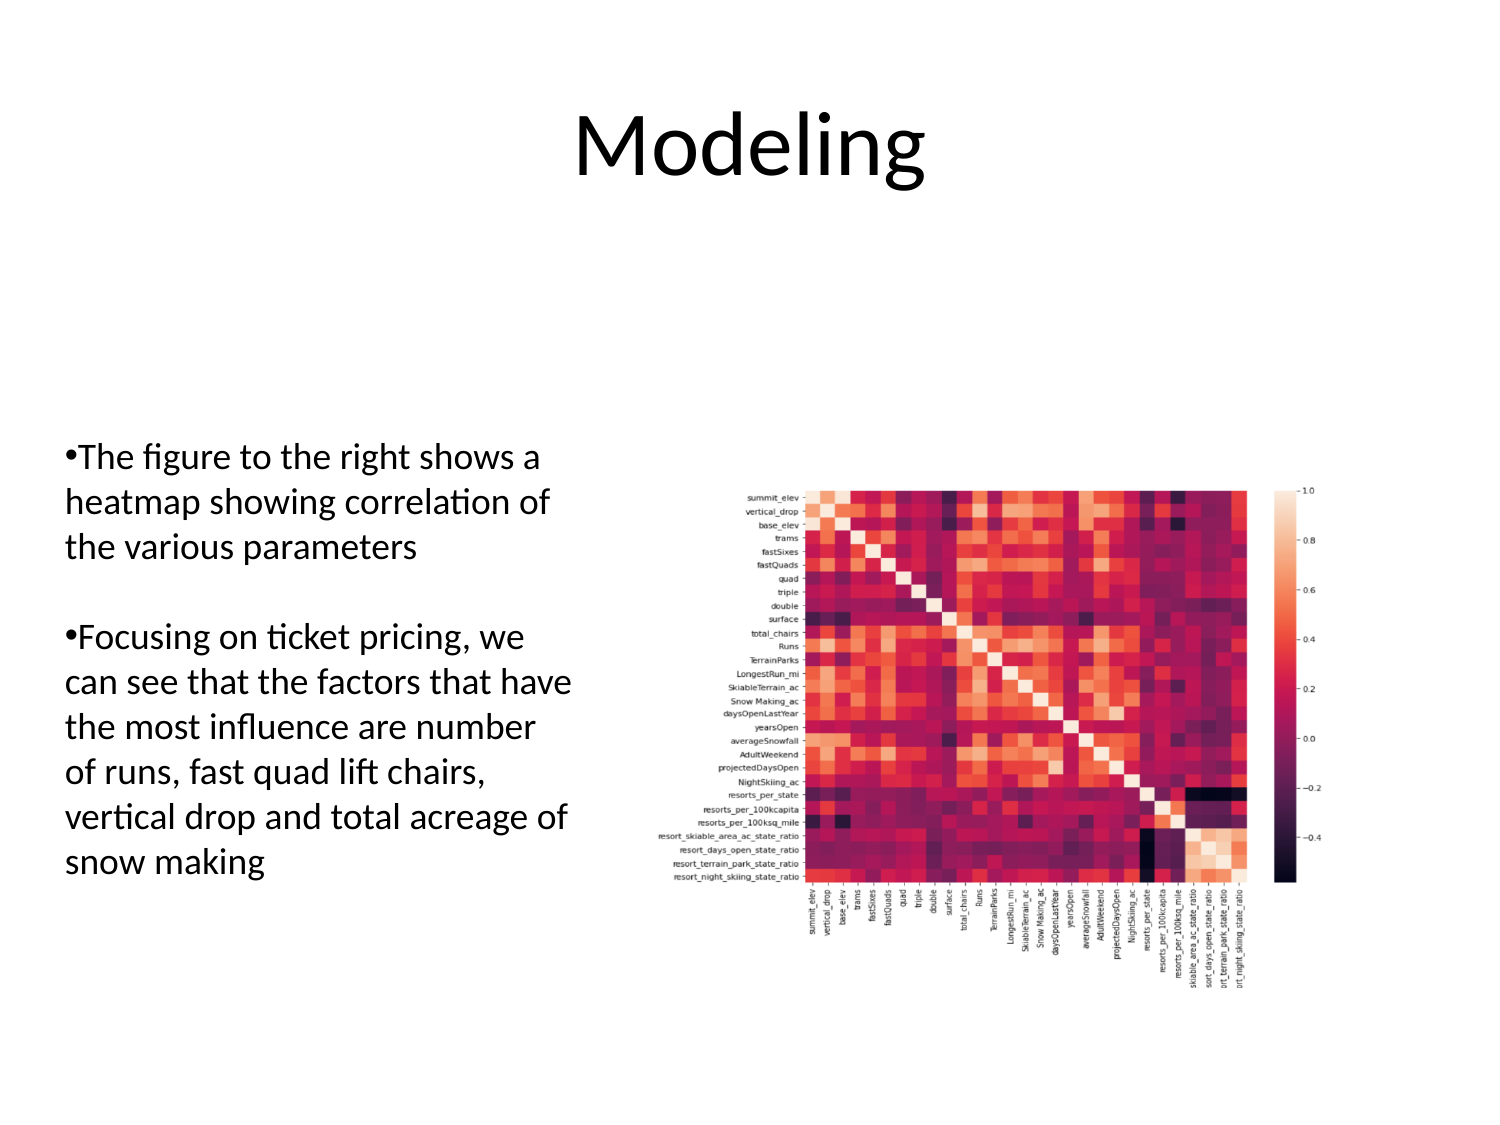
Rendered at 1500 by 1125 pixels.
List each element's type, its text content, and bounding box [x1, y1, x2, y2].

text_box The figure to the right shows a heatmap showing correlation of the various parameters Focusing on ticket pricing, we can see that the factors that have the most influence are number of runs, fast quad lift chairs, vertical drop and total acreage of snow making [49, 424, 588, 890]
picture [649, 487, 1466, 988]
title Modeling [75, 45, 1425, 233]
